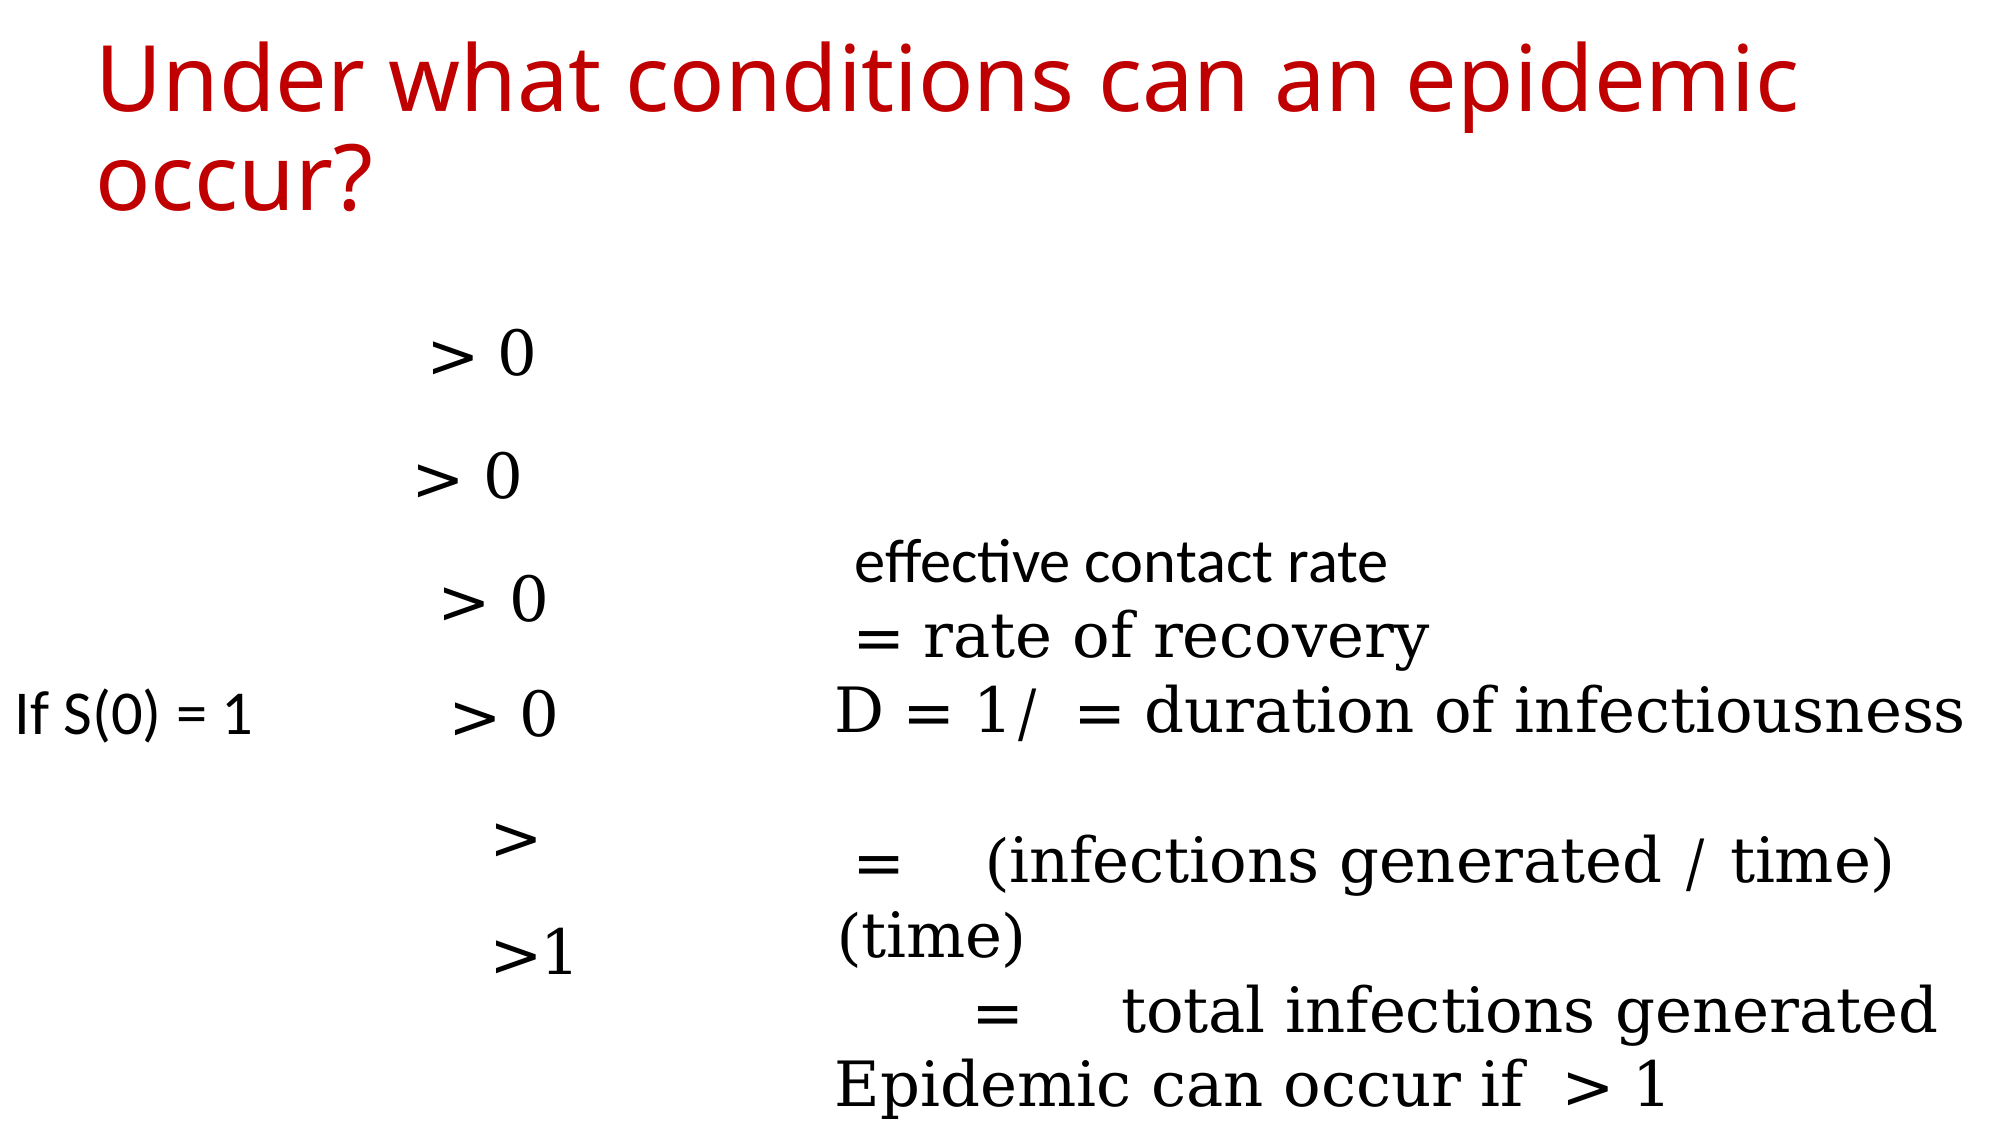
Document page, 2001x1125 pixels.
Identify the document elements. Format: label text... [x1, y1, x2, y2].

text_box If S(0) = 1 [0, 664, 298, 755]
text_box Under what conditions can an epidemic occur? [80, 25, 1894, 243]
